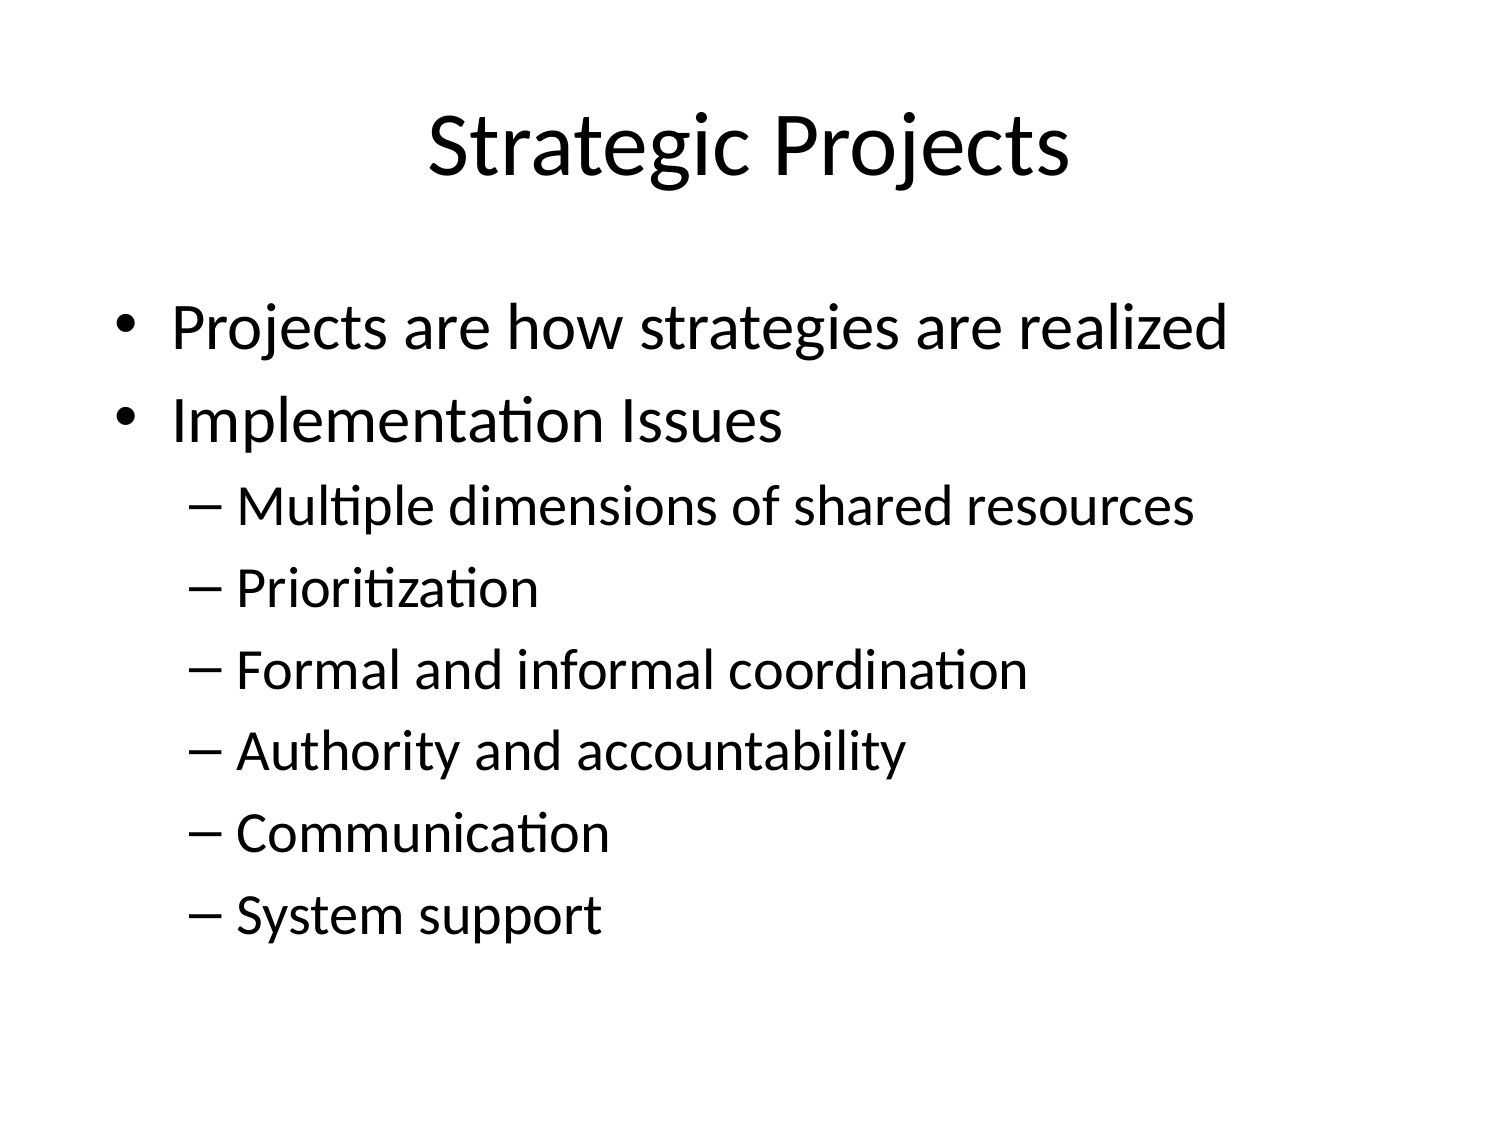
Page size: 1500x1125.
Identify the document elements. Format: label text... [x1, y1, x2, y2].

list Projects are how strategies are realized Implementation Issues Multiple dimensions of shared resources Prioritization Formal and informal coordination Authority and accountability Communication System support [99, 275, 1471, 1075]
title Strategic Projects [75, 45, 1425, 233]
